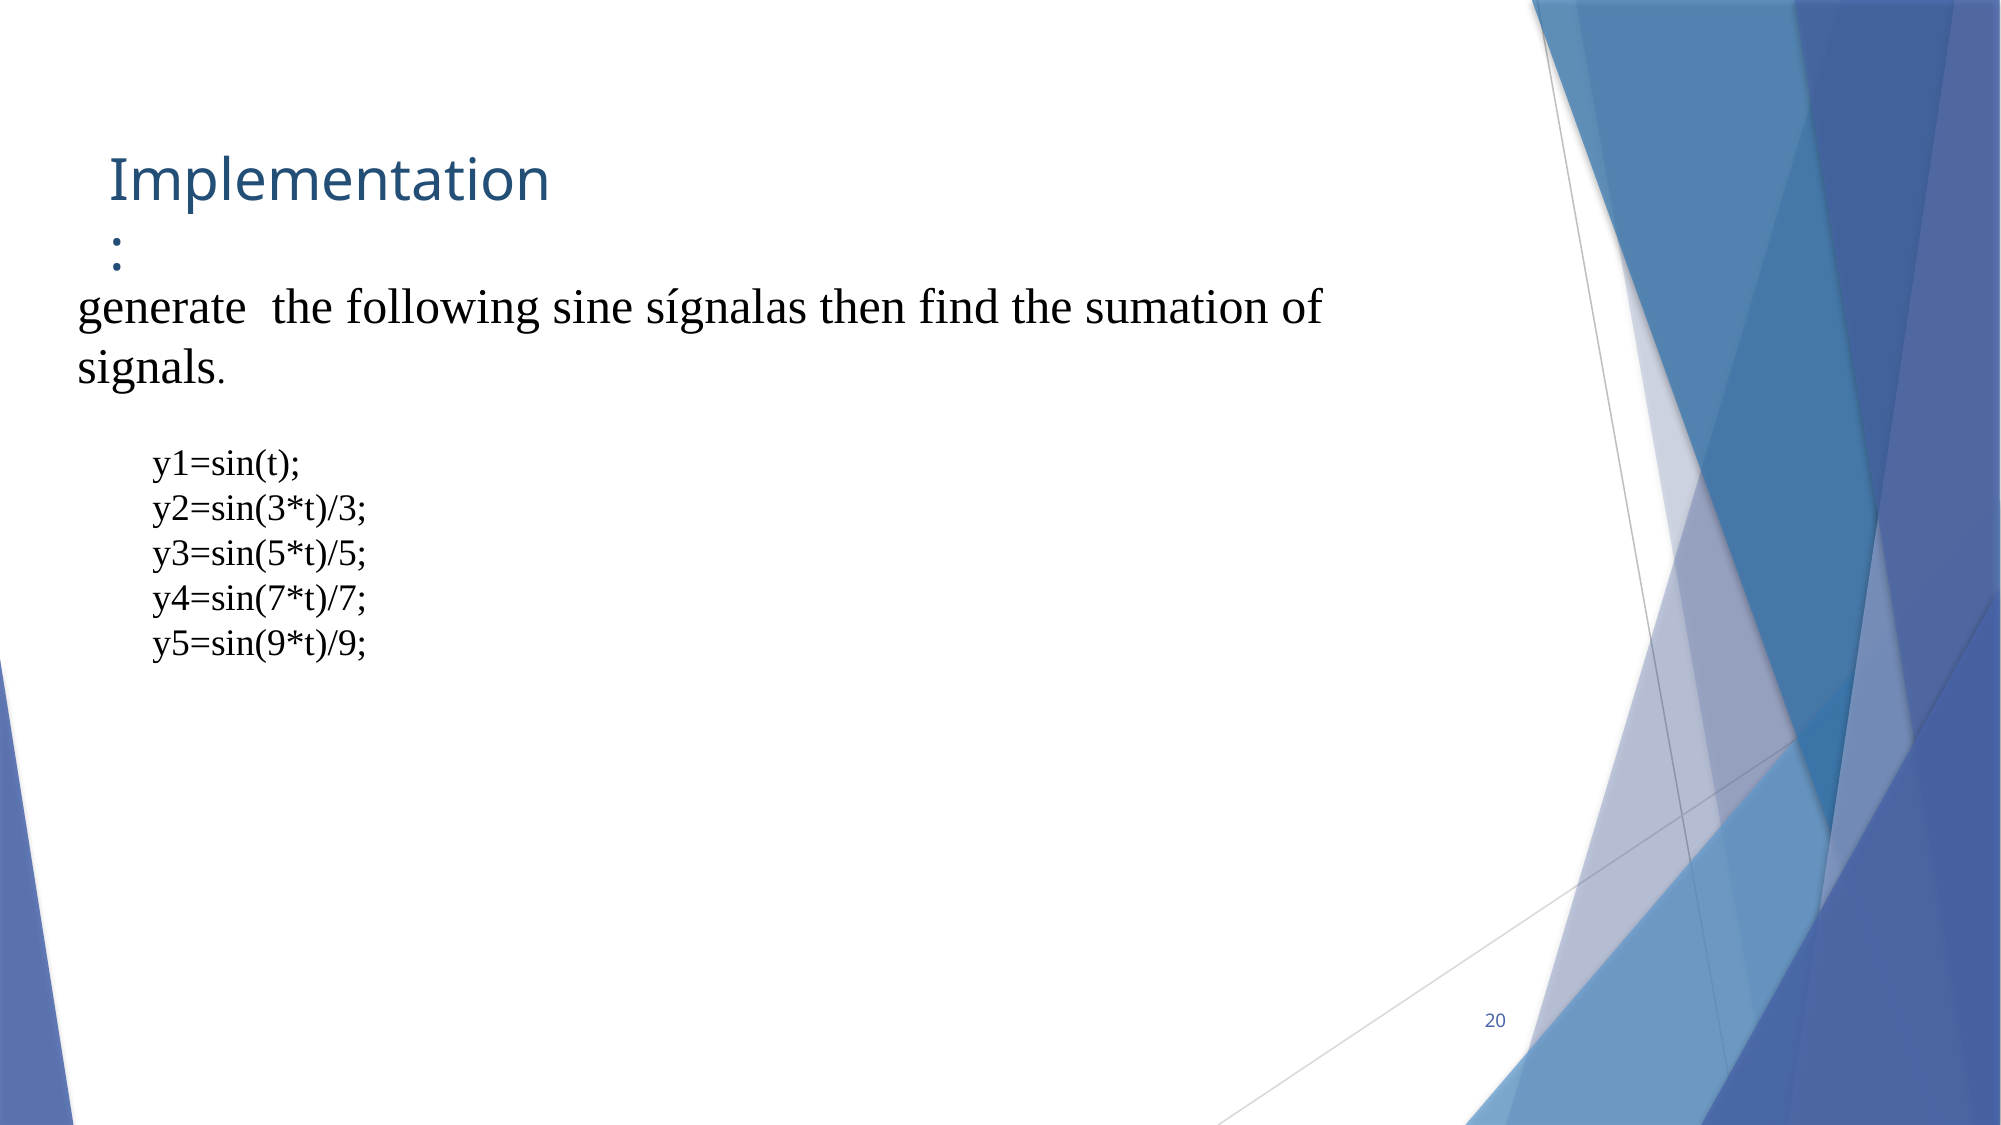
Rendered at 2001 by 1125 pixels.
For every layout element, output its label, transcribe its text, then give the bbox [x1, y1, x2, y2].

text_box generate the following sine sígnalas then find the sumation of signals. y1=sin(t); y2=sin(3*t)/3; y3=sin(5*t)/5; y4=sin(7*t)/7; y5=sin(9*t)/9; [62, 220, 1380, 716]
text_box Implementation : [94, 134, 597, 220]
slide_number 20 [1409, 991, 1522, 1051]
